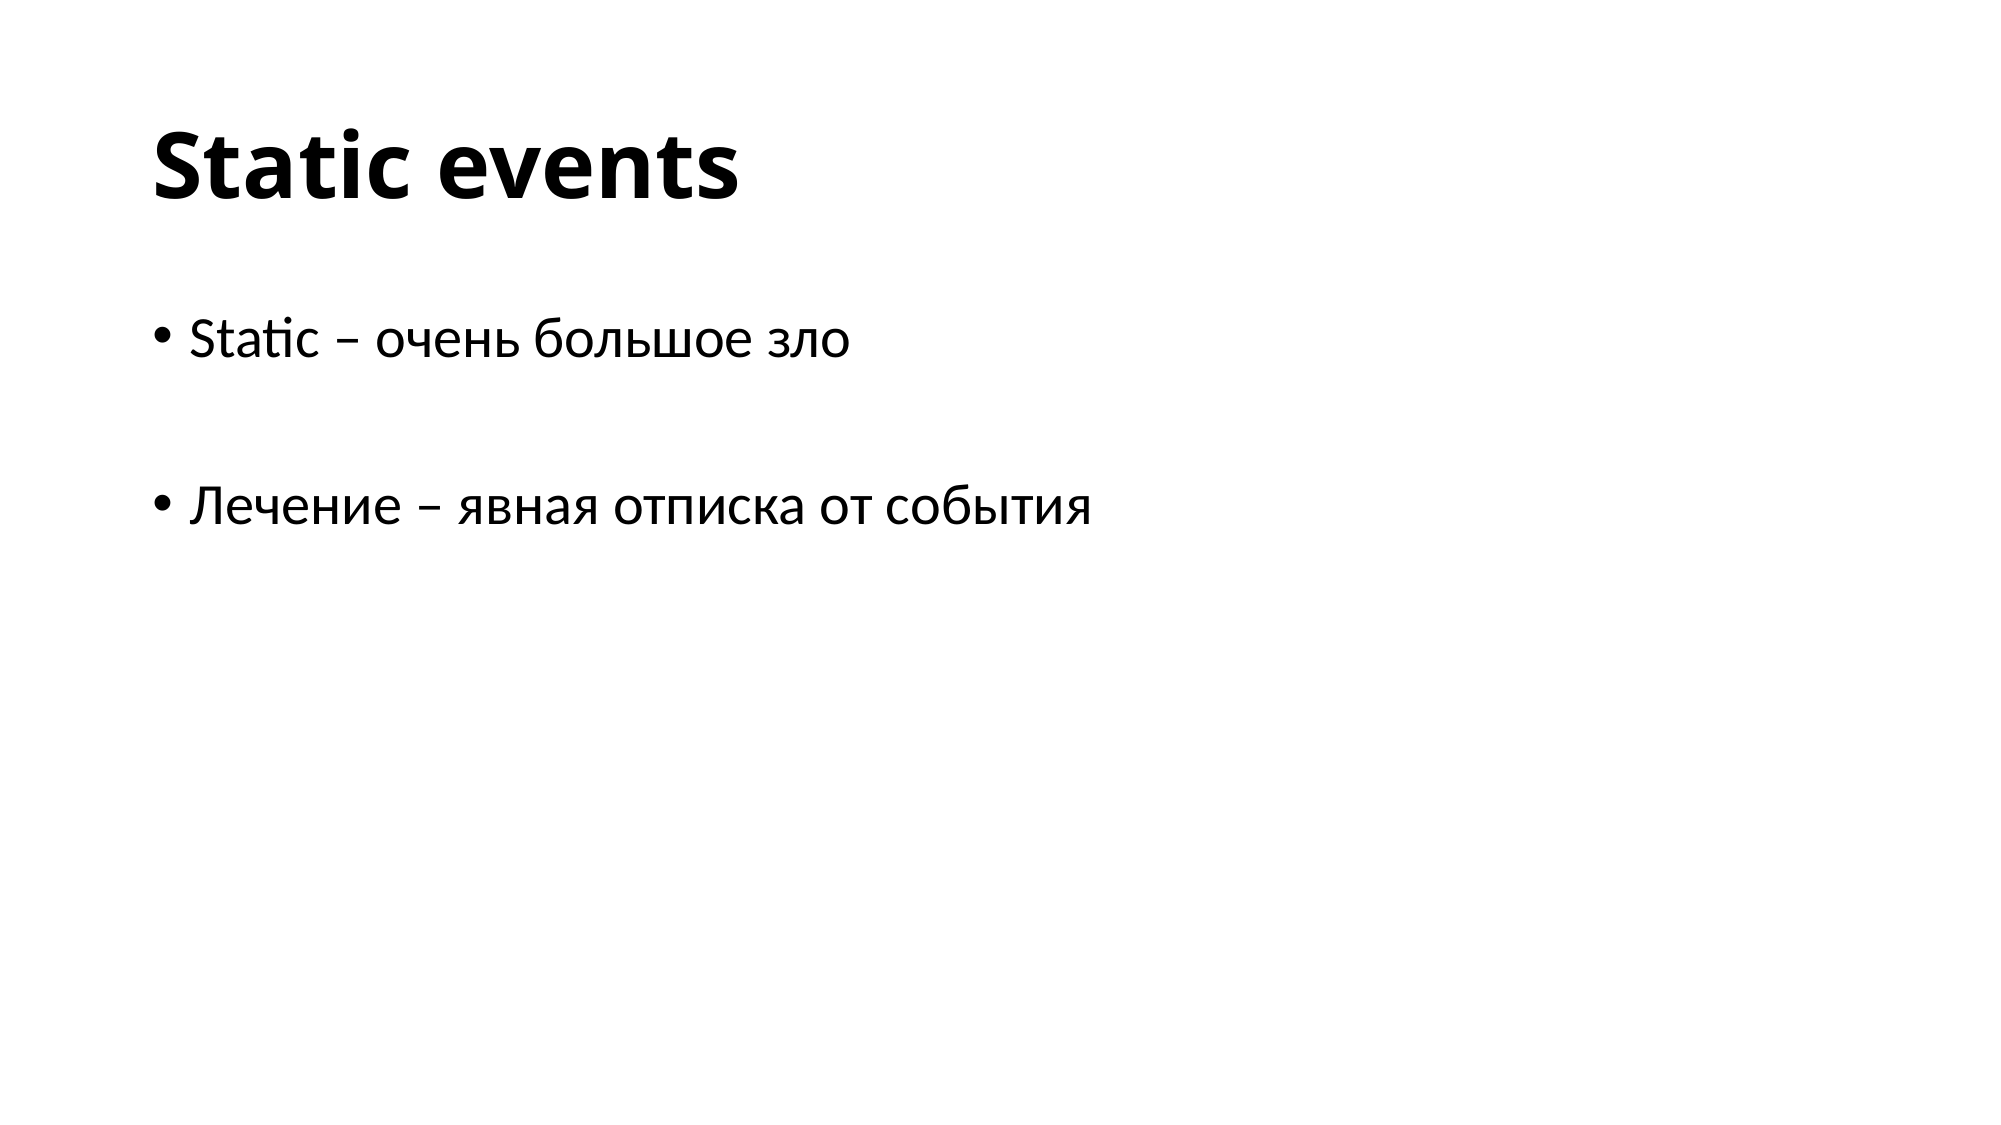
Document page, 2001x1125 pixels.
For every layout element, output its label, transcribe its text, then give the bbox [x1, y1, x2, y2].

title Static events [137, 59, 1863, 278]
list Static – очень большое зло Лечение – явная отписка от события [137, 299, 1863, 1014]
